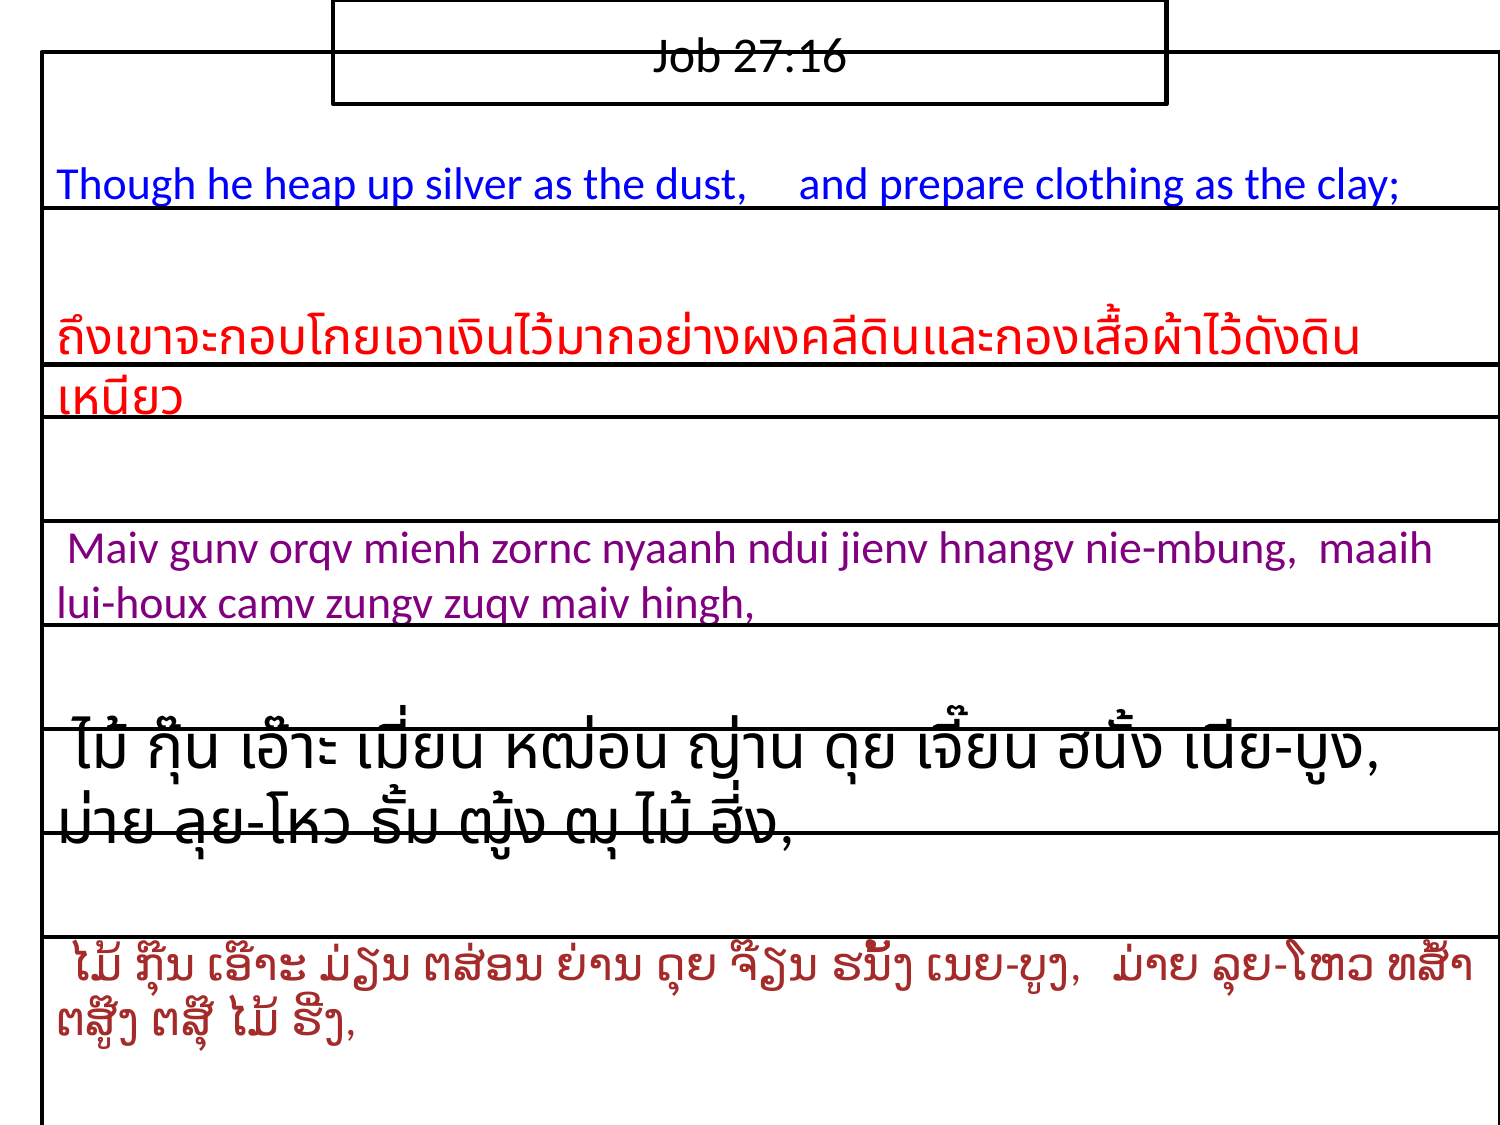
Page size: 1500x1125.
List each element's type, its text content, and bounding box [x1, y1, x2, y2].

text_box Though he heap up silver as the dust, and prepare clothing as the clay; [40, 50, 1500, 206]
text_box Maiv gunv orqv mienh zornc nyaanh ndui jienv hnangv nie-mbung, maaih lui-houx camv zungv zuqv maiv hingh, [40, 415, 1500, 623]
text_box ໄມ້ ກຸ໊ນ ເອ໊າະ ມ່ຽນ ຕສ່ອນ ຍ່ານ ດຸຍ ຈ໊ຽນ ຮນັ້ງ ເນຍ-ບູງ, ມ່າຍ ລຸຍ-ໂຫວ ທສ້ຳ ຕສູ໊ງ ຕສຸ໊ ໄມ້ ຮີ່ງ, [40, 831, 1500, 1125]
text_box Job 27:16 [331, 0, 1169, 50]
text_box ถึง​เขา​จะ​กอบโกย​เอา​เงิน​ไว้​มาก​อย่าง​ผง​คลี​ดินและ​กอง​เสื้อผ้า​ไว้​ดัง​ดิน​เหนียว [40, 206, 1500, 415]
text_box ไม้ กุ๊น เอ๊าะ เมี่ยน หฒ่อน ญ่าน ดุย เจี๊ยน ฮนั้ง เนีย-บูง, ม่าย ลุย-โหว ธั้ม ฒู้ง ฒุ ไม้ ฮี่ง, [40, 623, 1500, 831]
